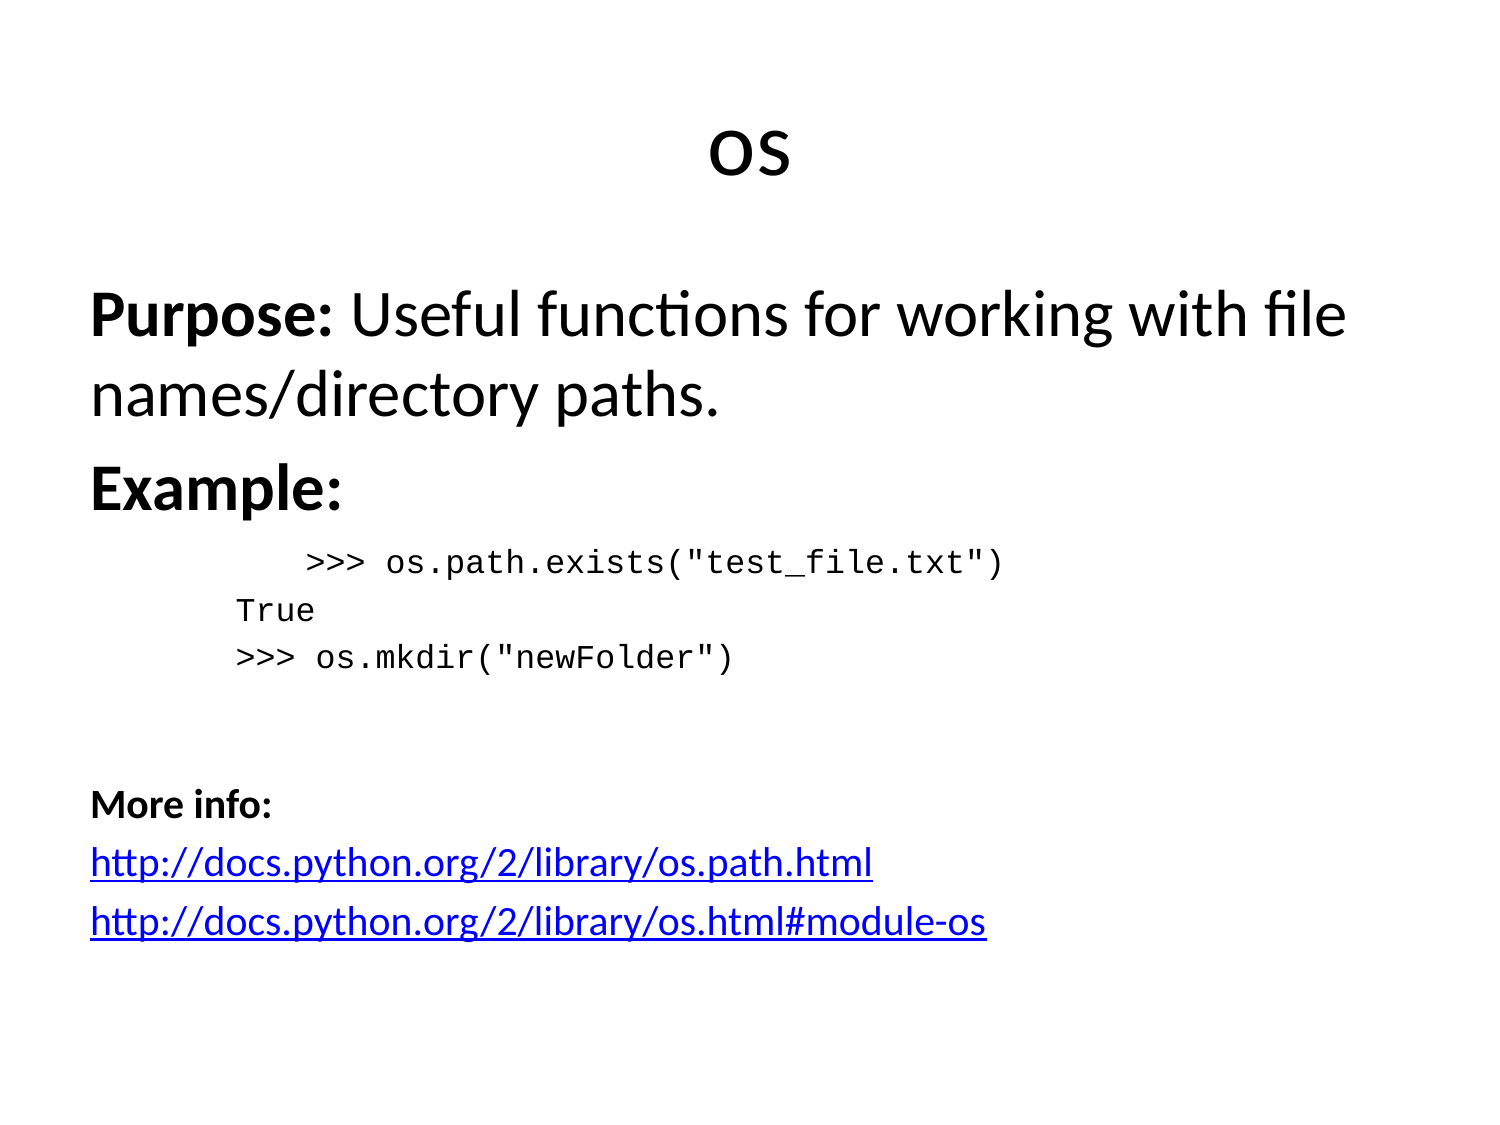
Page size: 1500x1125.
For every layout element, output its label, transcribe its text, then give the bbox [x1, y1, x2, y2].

list Purpose: Useful functions for working with file names/directory paths. Example: >>> os.path.exists("test_file.txt") True >>> os.mkdir("newFolder") More info: http://docs.python.org/2/library/os.path.html http://docs.python.org/2/library/os.html#module-os [75, 262, 1425, 1005]
title os [75, 45, 1425, 233]
